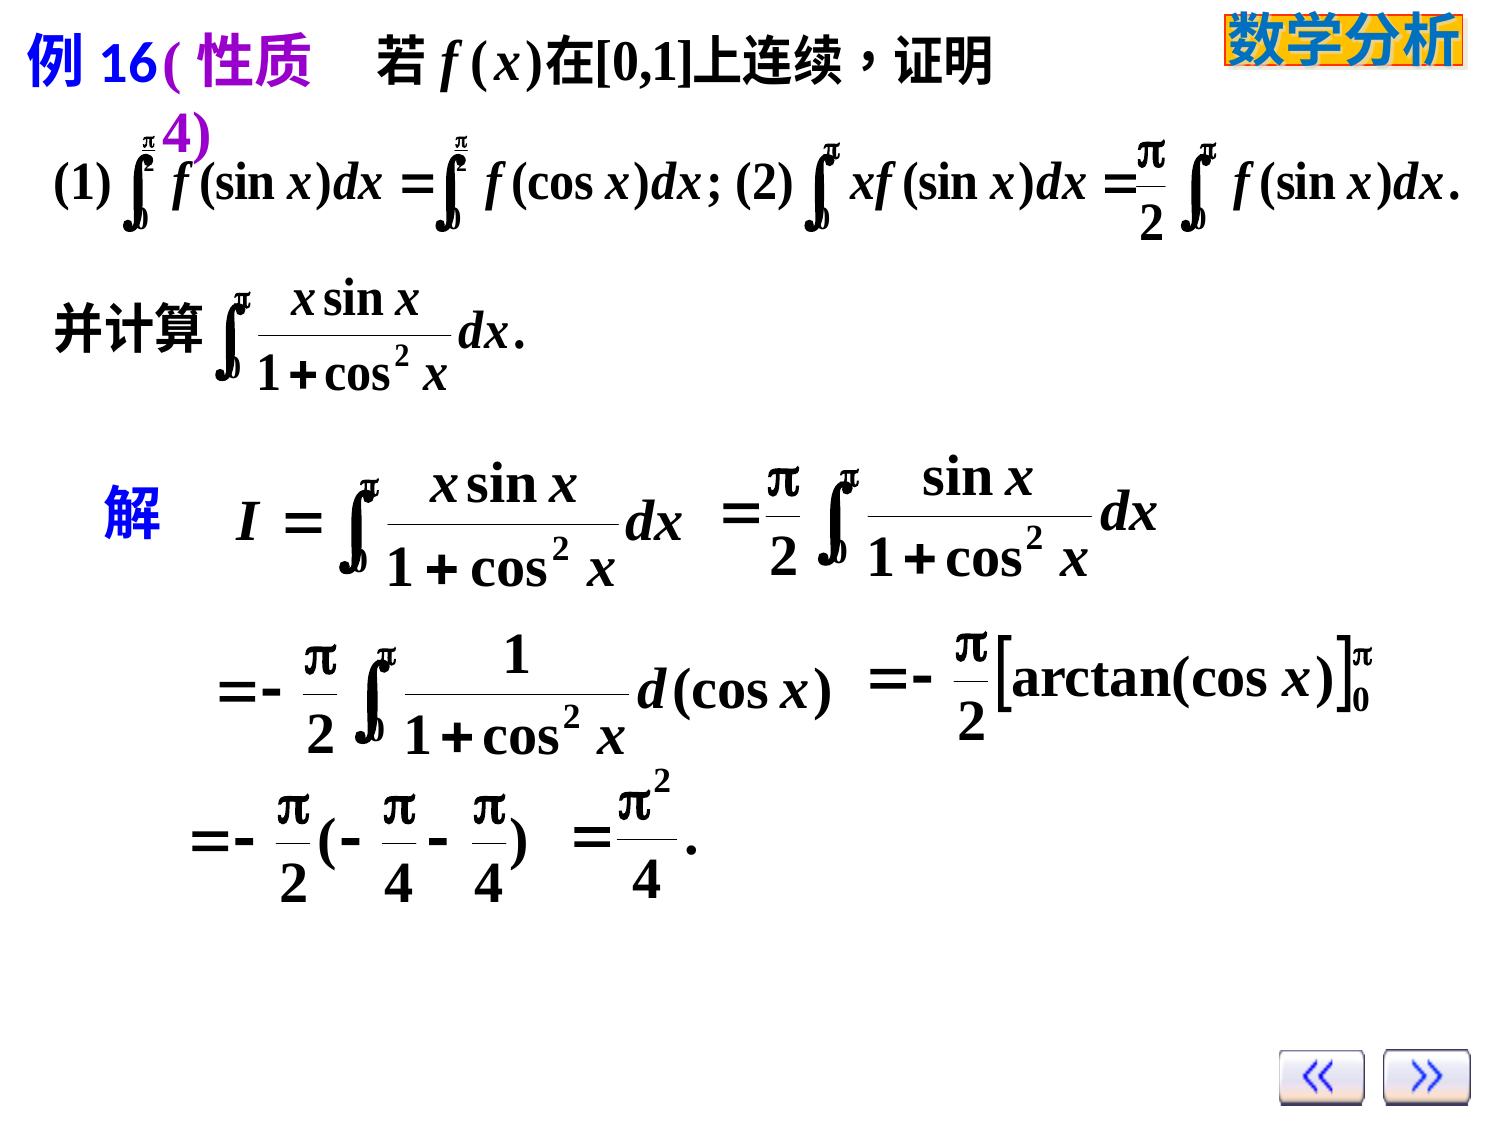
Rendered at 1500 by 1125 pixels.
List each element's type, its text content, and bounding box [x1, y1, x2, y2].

text_box 例16 [11, 16, 52, 102]
picture [1279, 1050, 1365, 1106]
picture [1383, 1049, 1471, 1106]
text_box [53, 16, 1472, 410]
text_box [229, 452, 689, 593]
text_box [714, 442, 1165, 584]
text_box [861, 608, 1377, 747]
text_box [210, 621, 836, 762]
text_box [183, 770, 532, 909]
text_box 解 [88, 468, 177, 554]
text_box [565, 758, 702, 905]
